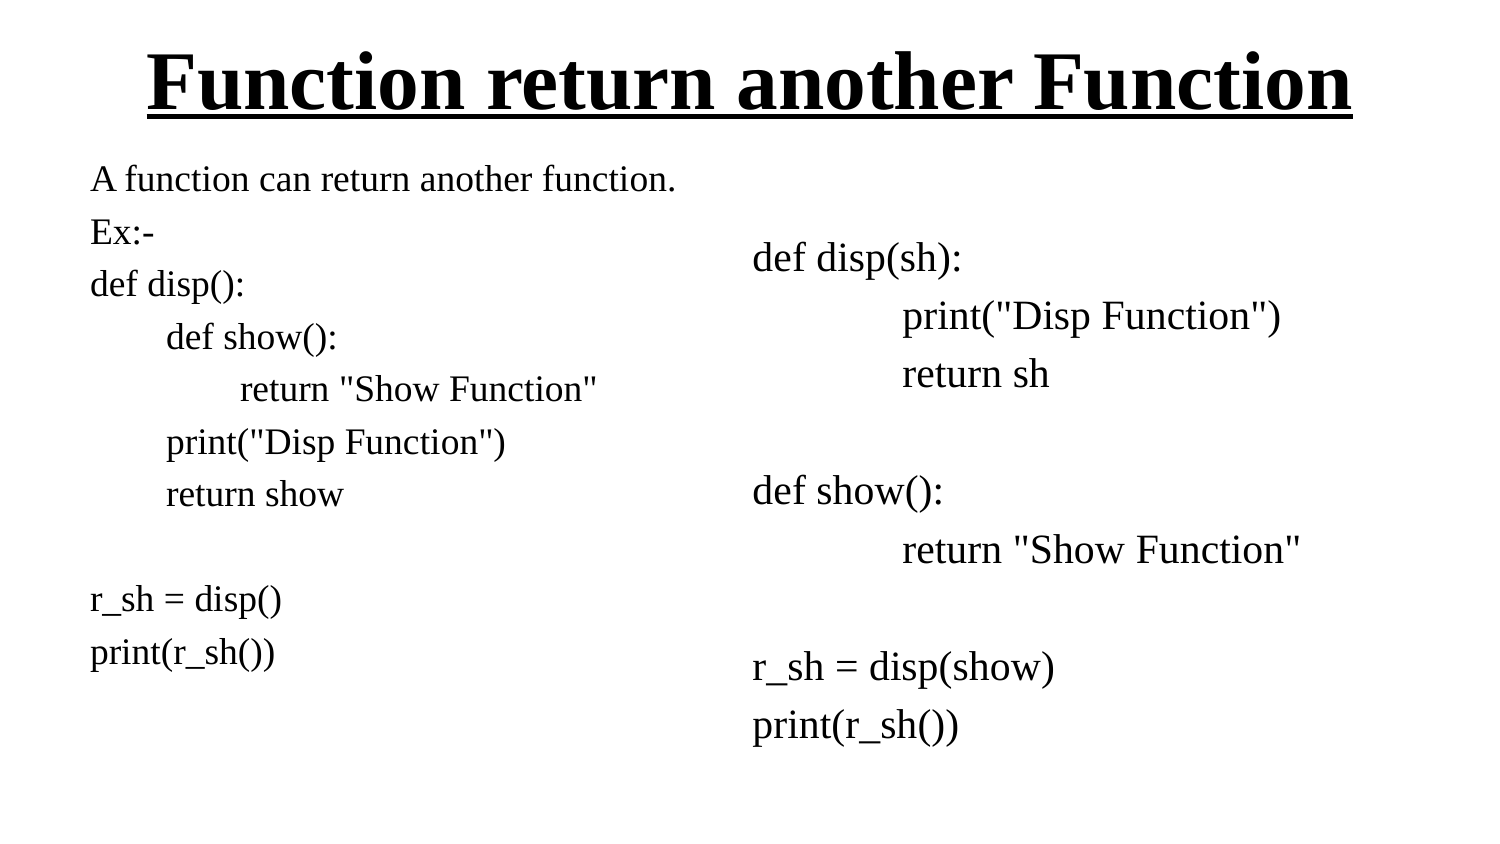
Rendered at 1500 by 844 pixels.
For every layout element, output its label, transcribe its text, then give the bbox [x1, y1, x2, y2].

text_box def disp(sh): print("Disp Function") return sh def show(): return "Show Function" r_sh = disp(show) print(r_sh()) [737, 221, 1425, 760]
list A function can return another function. Ex:- def disp(): def show(): return "Show Function" print("Disp Function") return show r_sh = disp() print(r_sh()) [75, 146, 763, 785]
title Function return another Function [75, 6, 1425, 147]
